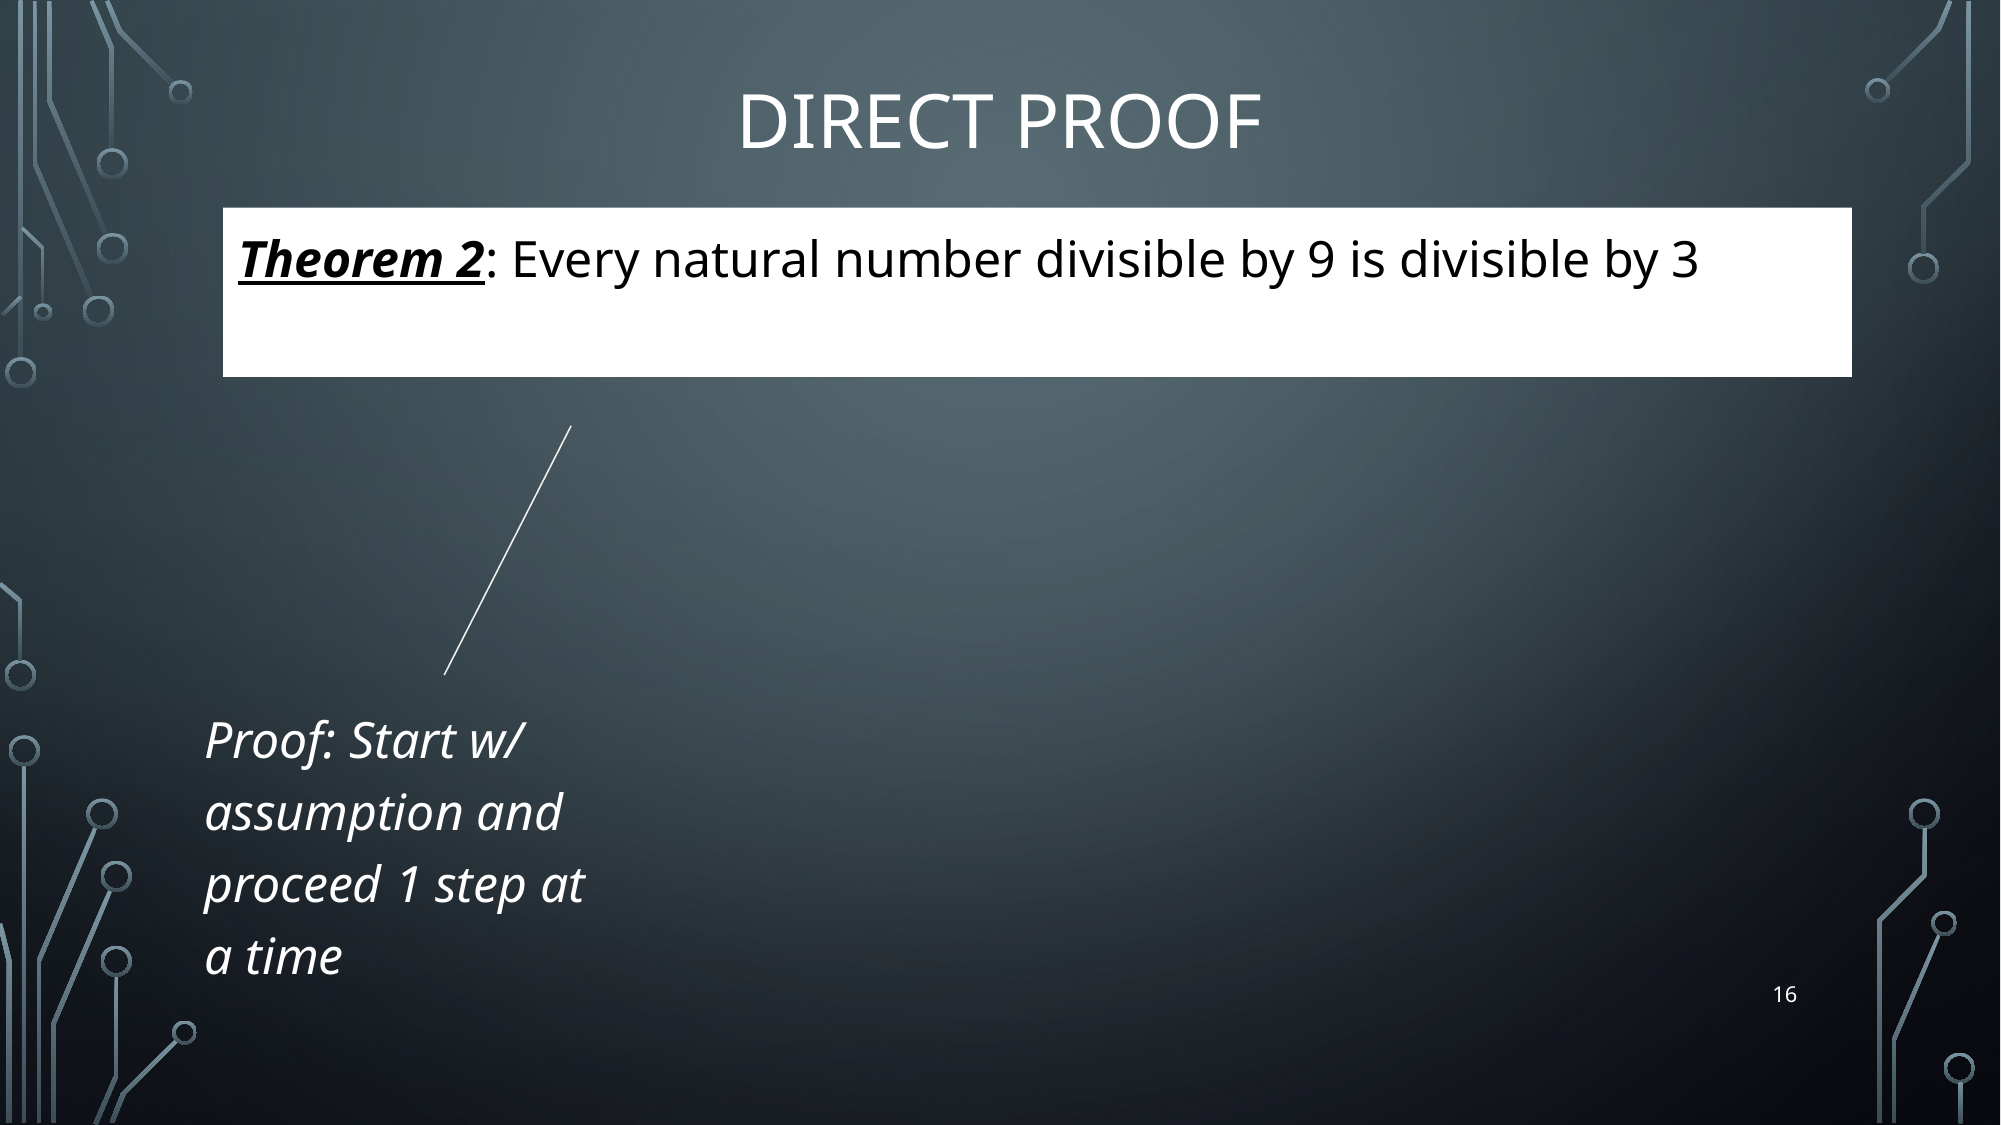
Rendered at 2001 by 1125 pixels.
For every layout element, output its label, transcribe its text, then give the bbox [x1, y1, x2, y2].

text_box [443, 425, 572, 676]
list Proof: Start w/ assumption and proceed 1 step at a time [189, 689, 615, 1011]
text_box Theorem 2: Every natural number divisible by 9 is divisible by 3 [223, 207, 1852, 377]
slide_number 16 [1685, 965, 1813, 1025]
title Direct Proof [187, 63, 1813, 185]
